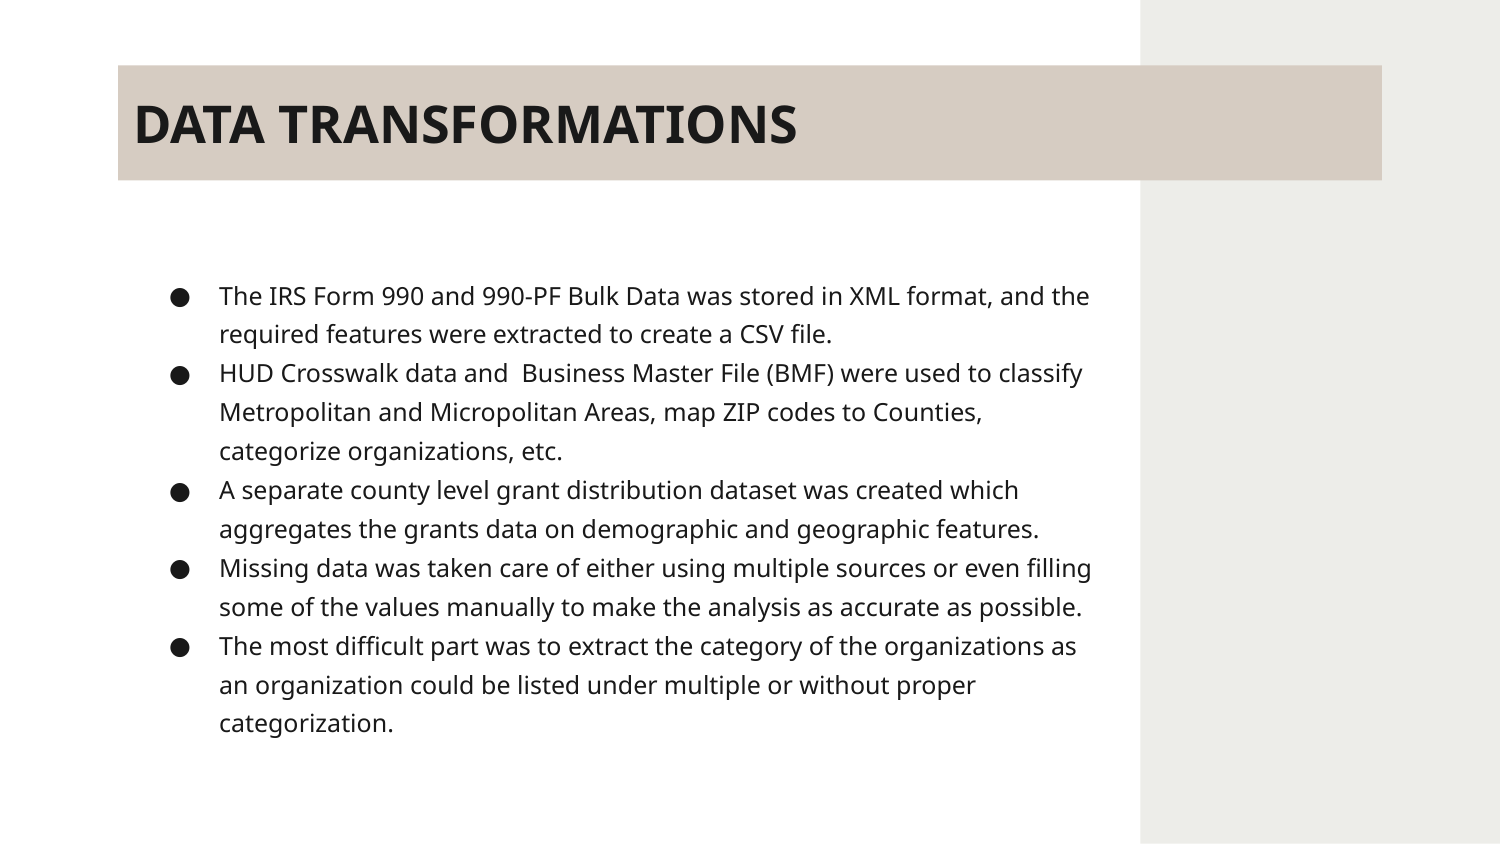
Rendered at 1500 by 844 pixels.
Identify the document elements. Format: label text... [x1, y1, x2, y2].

title DATA TRANSFORMATIONS [118, 65, 1382, 181]
subtitle The IRS Form 990 and 990-PF Bulk Data was stored in XML format, and the required features were extracted to create a CSV file. HUD Crosswalk data and Business Master File (BMF) were used to classify Metropolitan and Micropolitan Areas, map ZIP codes to Counties, categorize organizations, etc. A separate county level grant distribution dataset was created which aggregates the grants data on demographic and geographic features. Missing data was taken care of either using multiple sources or even filling some of the values manually to make the analysis as accurate as possible. The most difficult part was to extract the category of the organizations as an organization could be listed under multiple or without proper categorization. [129, 255, 1124, 742]
